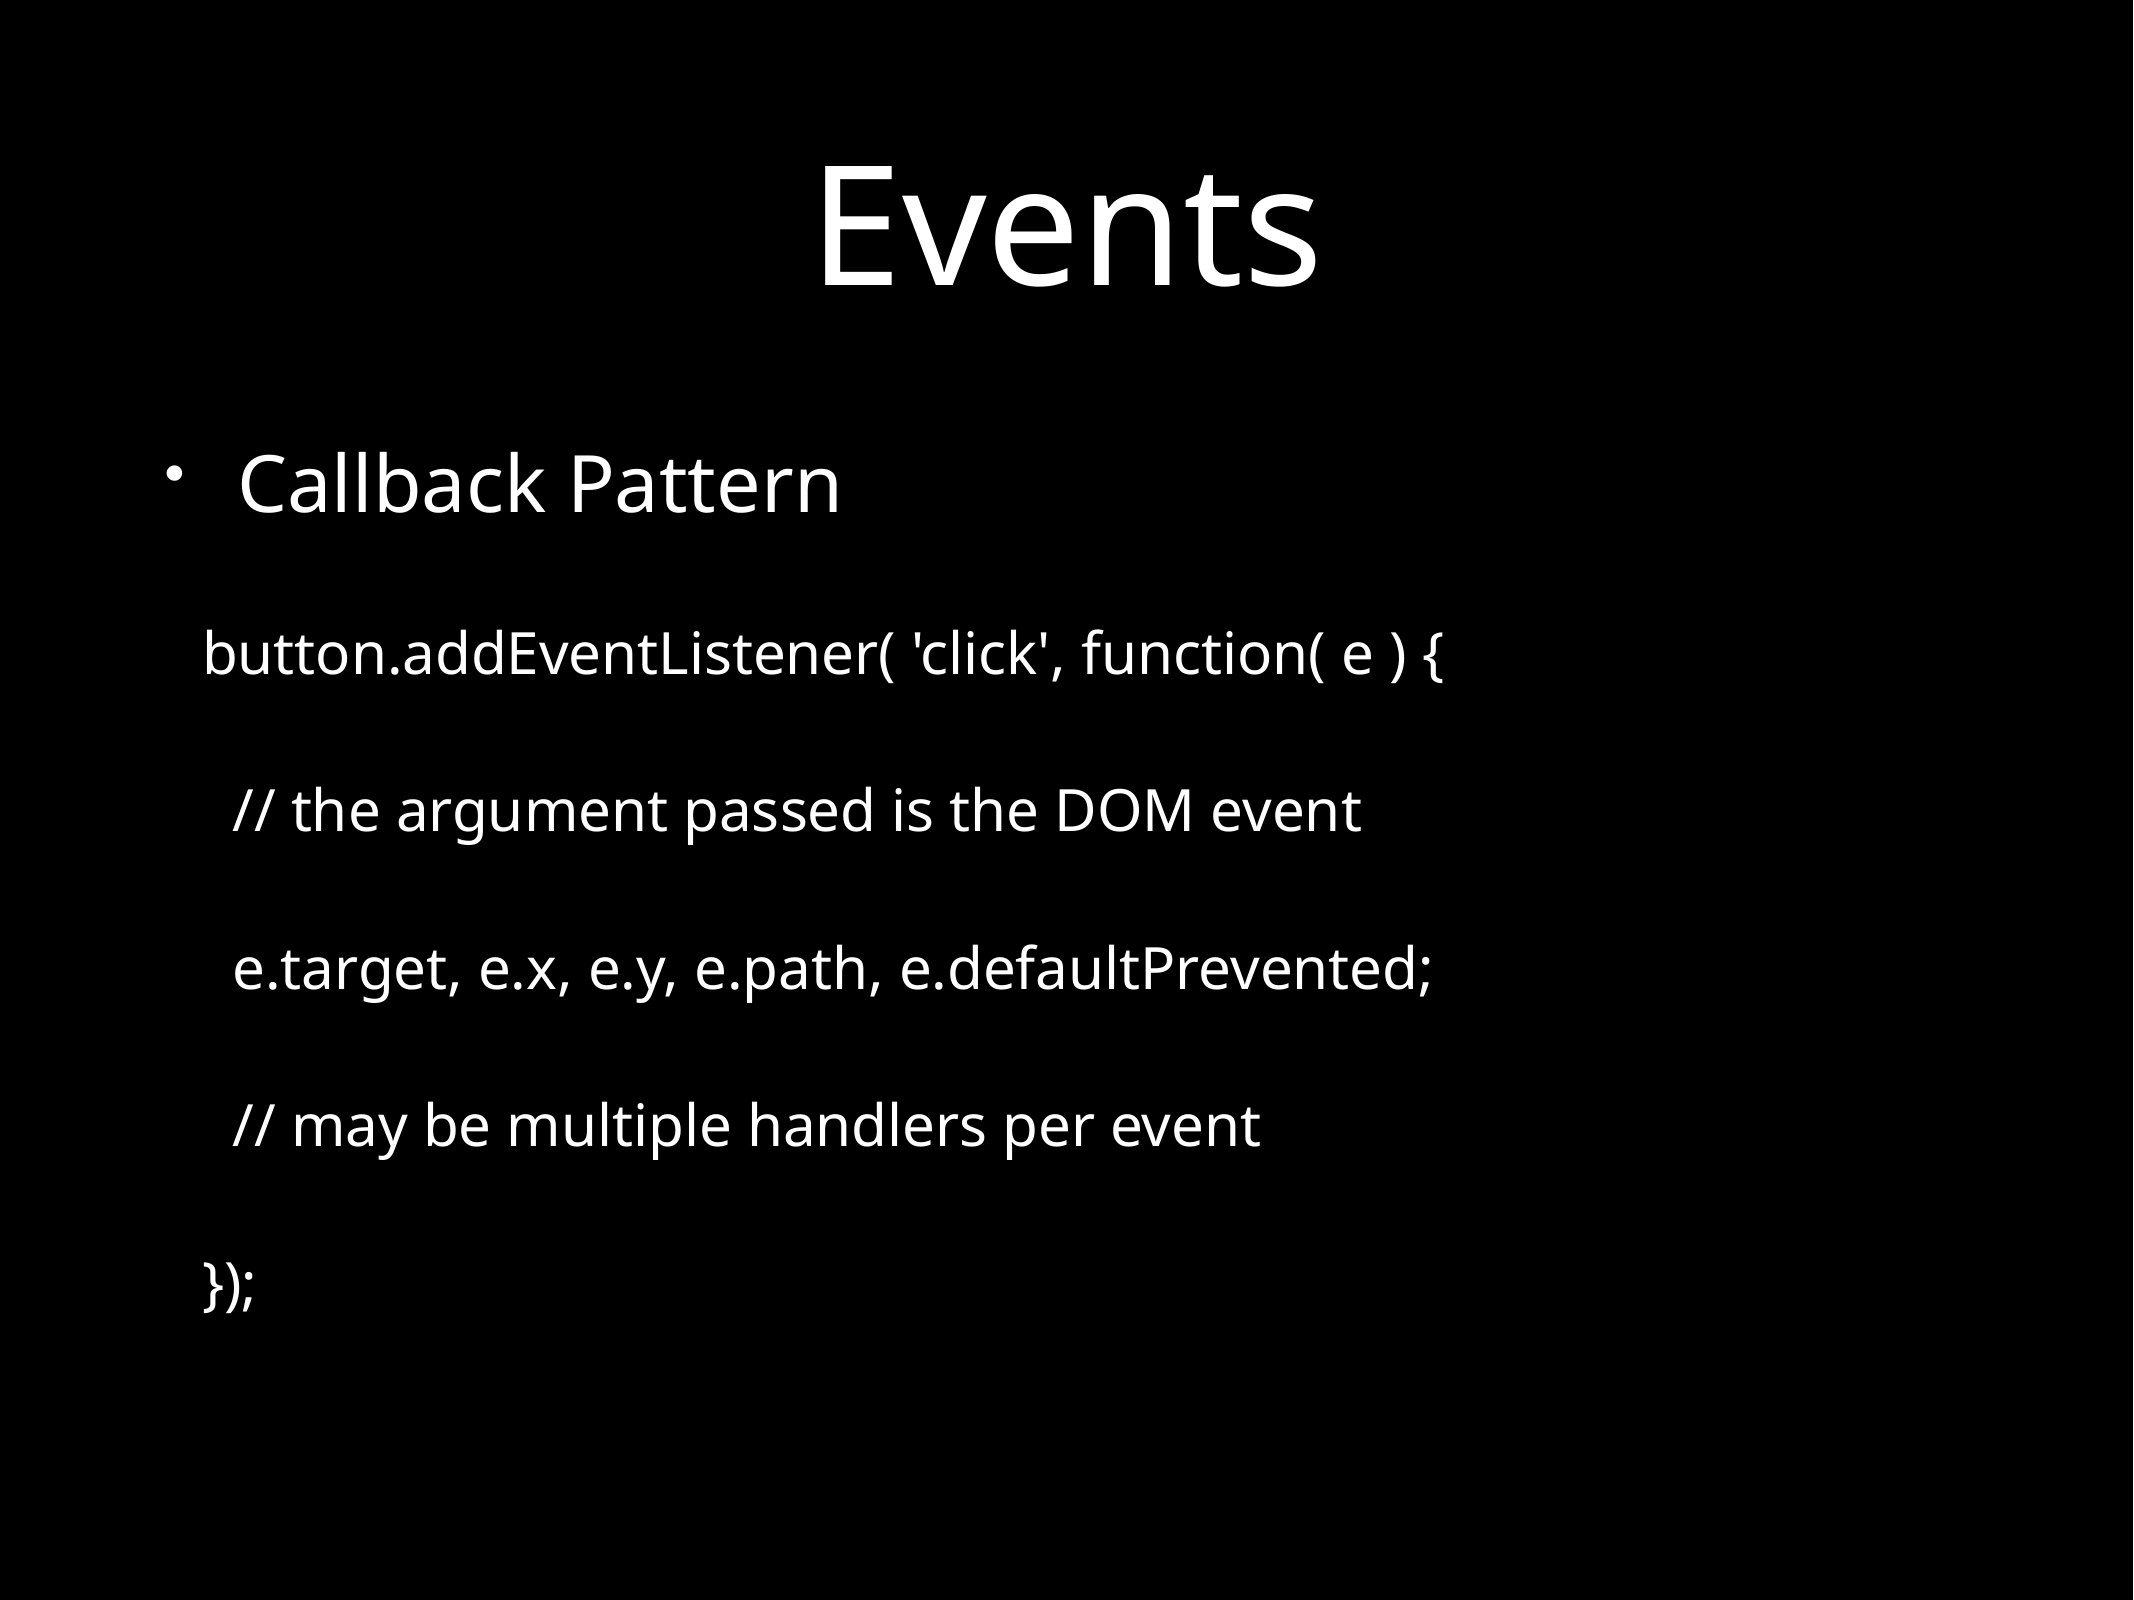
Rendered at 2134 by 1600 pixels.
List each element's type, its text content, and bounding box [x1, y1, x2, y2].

title Events [155, 41, 1978, 397]
list Callback Pattern button.addEventListener( 'click', function( e ) { // the argument passed is the DOM event e.target, e.x, e.y, e.path, e.defaultPrevented; // may be multiple handlers per event }); [155, 424, 1978, 1457]
